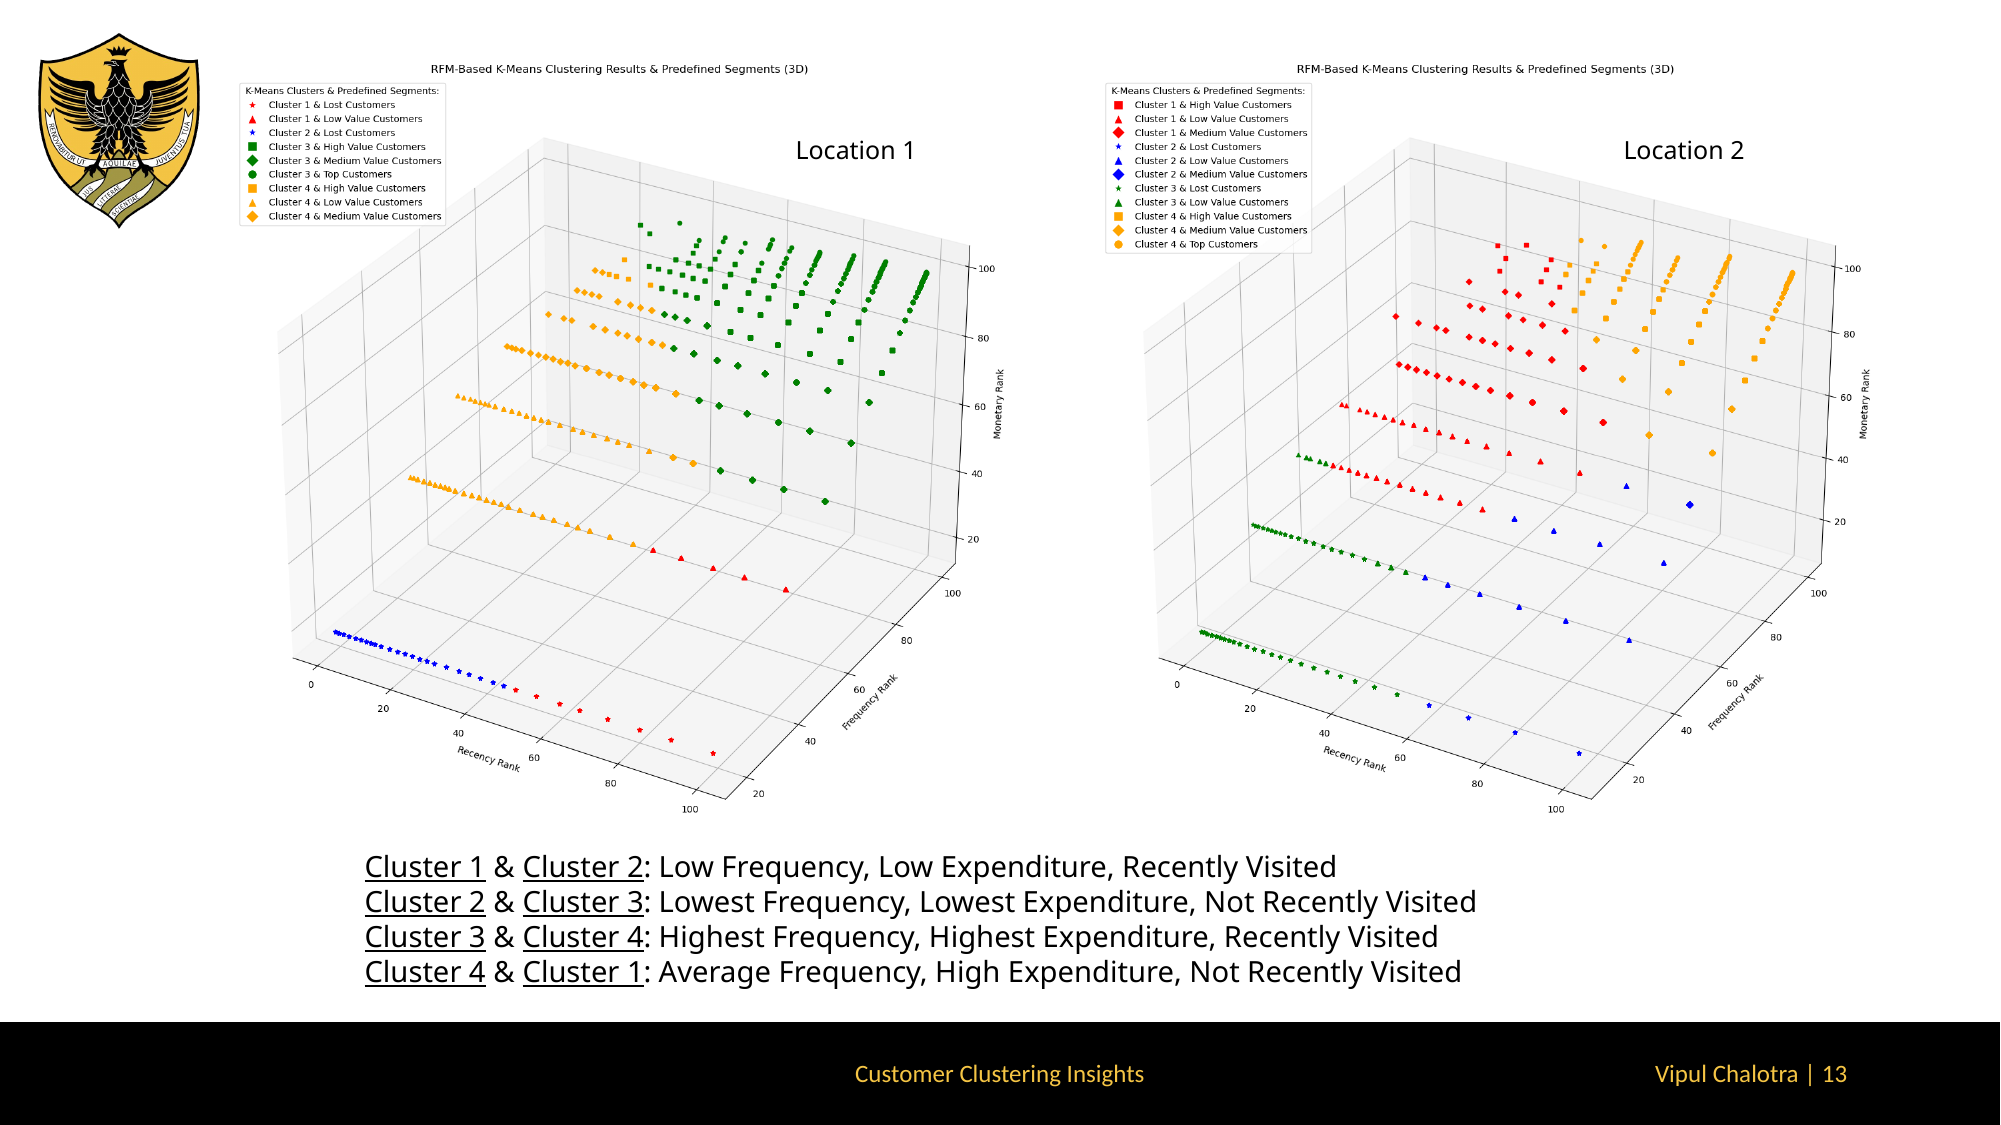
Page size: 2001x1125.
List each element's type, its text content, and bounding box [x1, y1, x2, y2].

text_box Cluster 1 & Cluster 2: Low Frequency, Low Expenditure, Recently Visited Cluster 2 & Cluster 3: Lowest Frequency, Lowest Expenditure, Not Recently Visited Cluster 3 & Cluster 4: Highest Frequency, Highest Expenditure, Recently Visited Cluster 4 & Cluster 1: Average Frequency, High Expenditure, Not Recently Visited [349, 854, 1738, 996]
text_box [0, 1022, 2000, 1125]
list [32, 15, 205, 233]
footer Customer Clustering Insights [662, 1042, 1338, 1103]
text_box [228, 58, 1877, 854]
slide_number Vipul Chalotra | 13 [1412, 1042, 1863, 1103]
